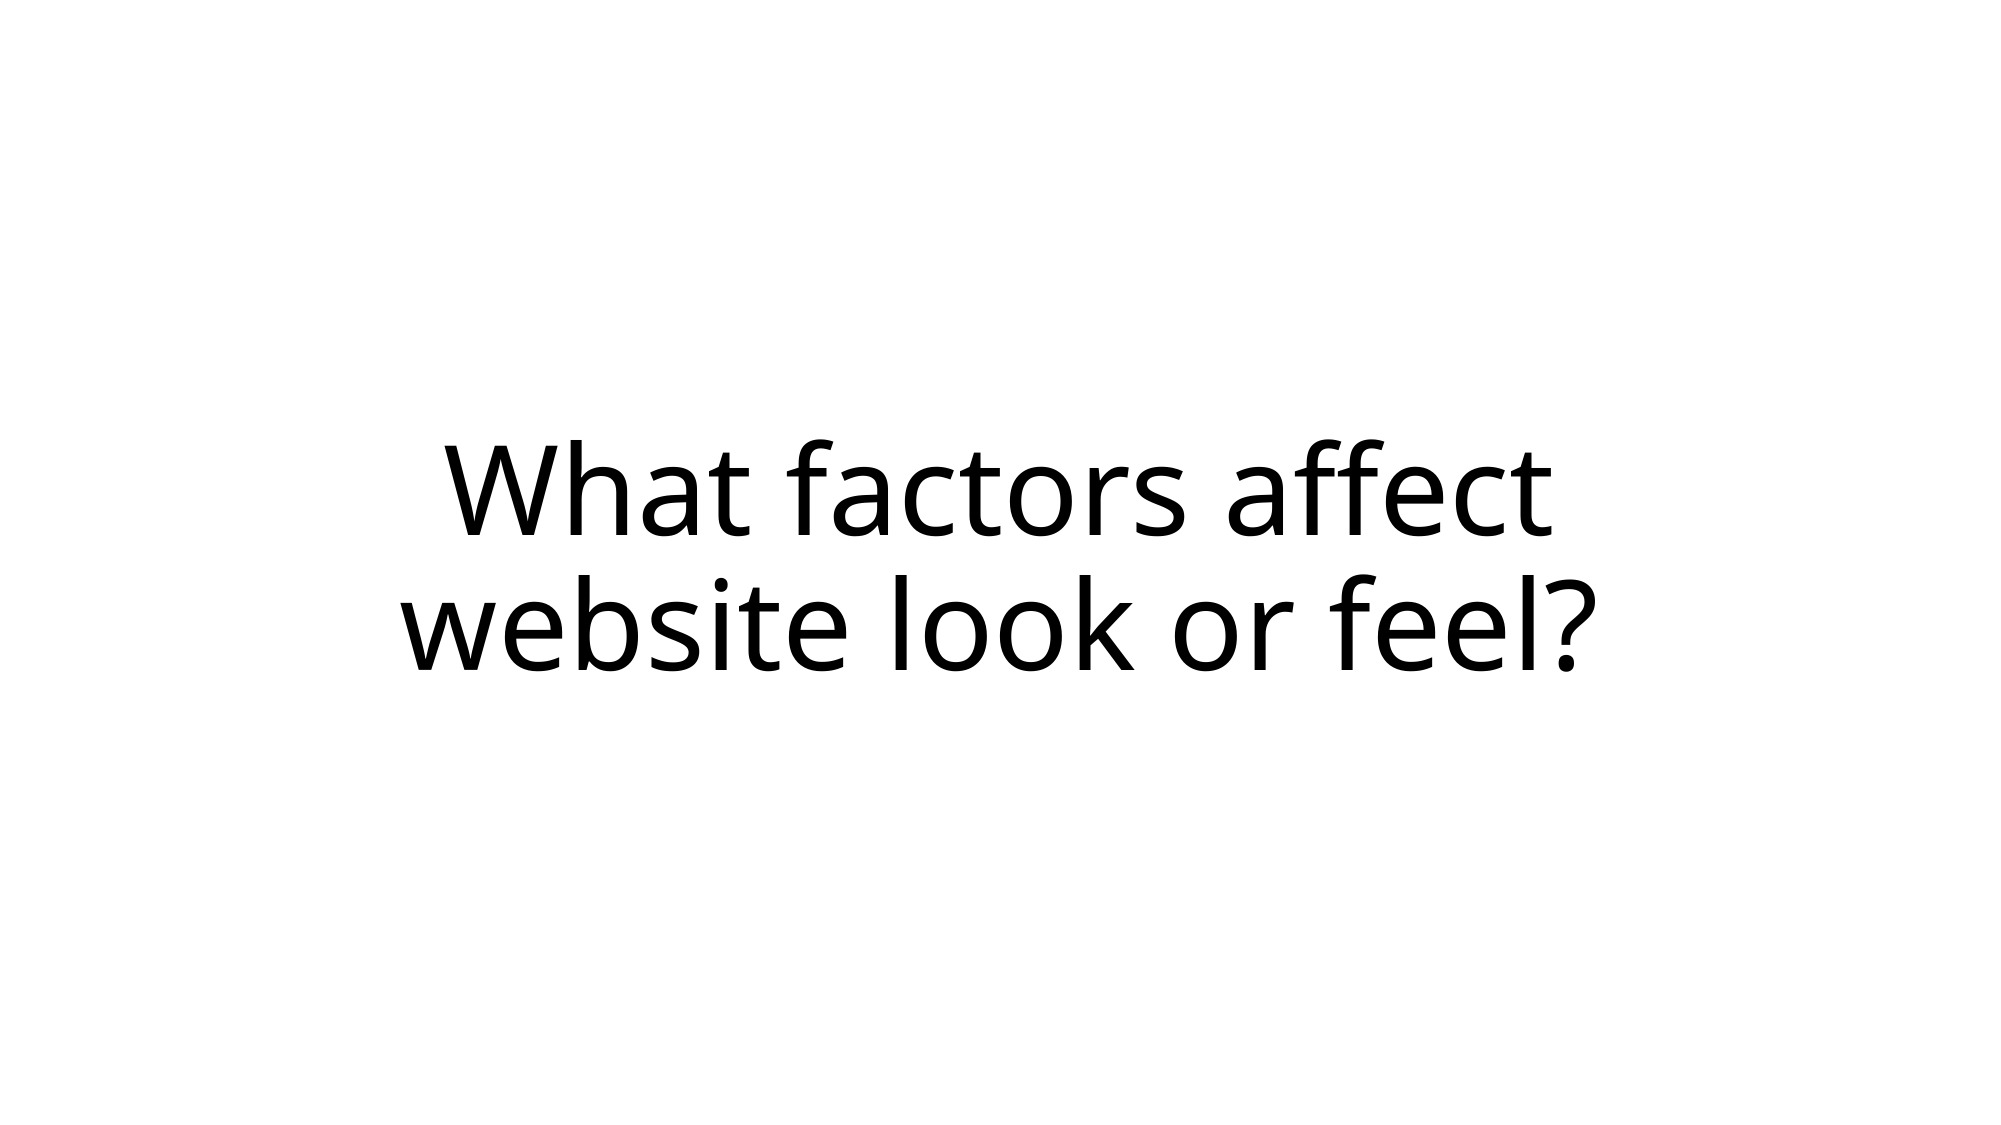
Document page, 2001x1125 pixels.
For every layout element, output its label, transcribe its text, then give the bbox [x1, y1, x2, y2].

title What factors affect website look or feel? [249, 366, 1750, 759]
